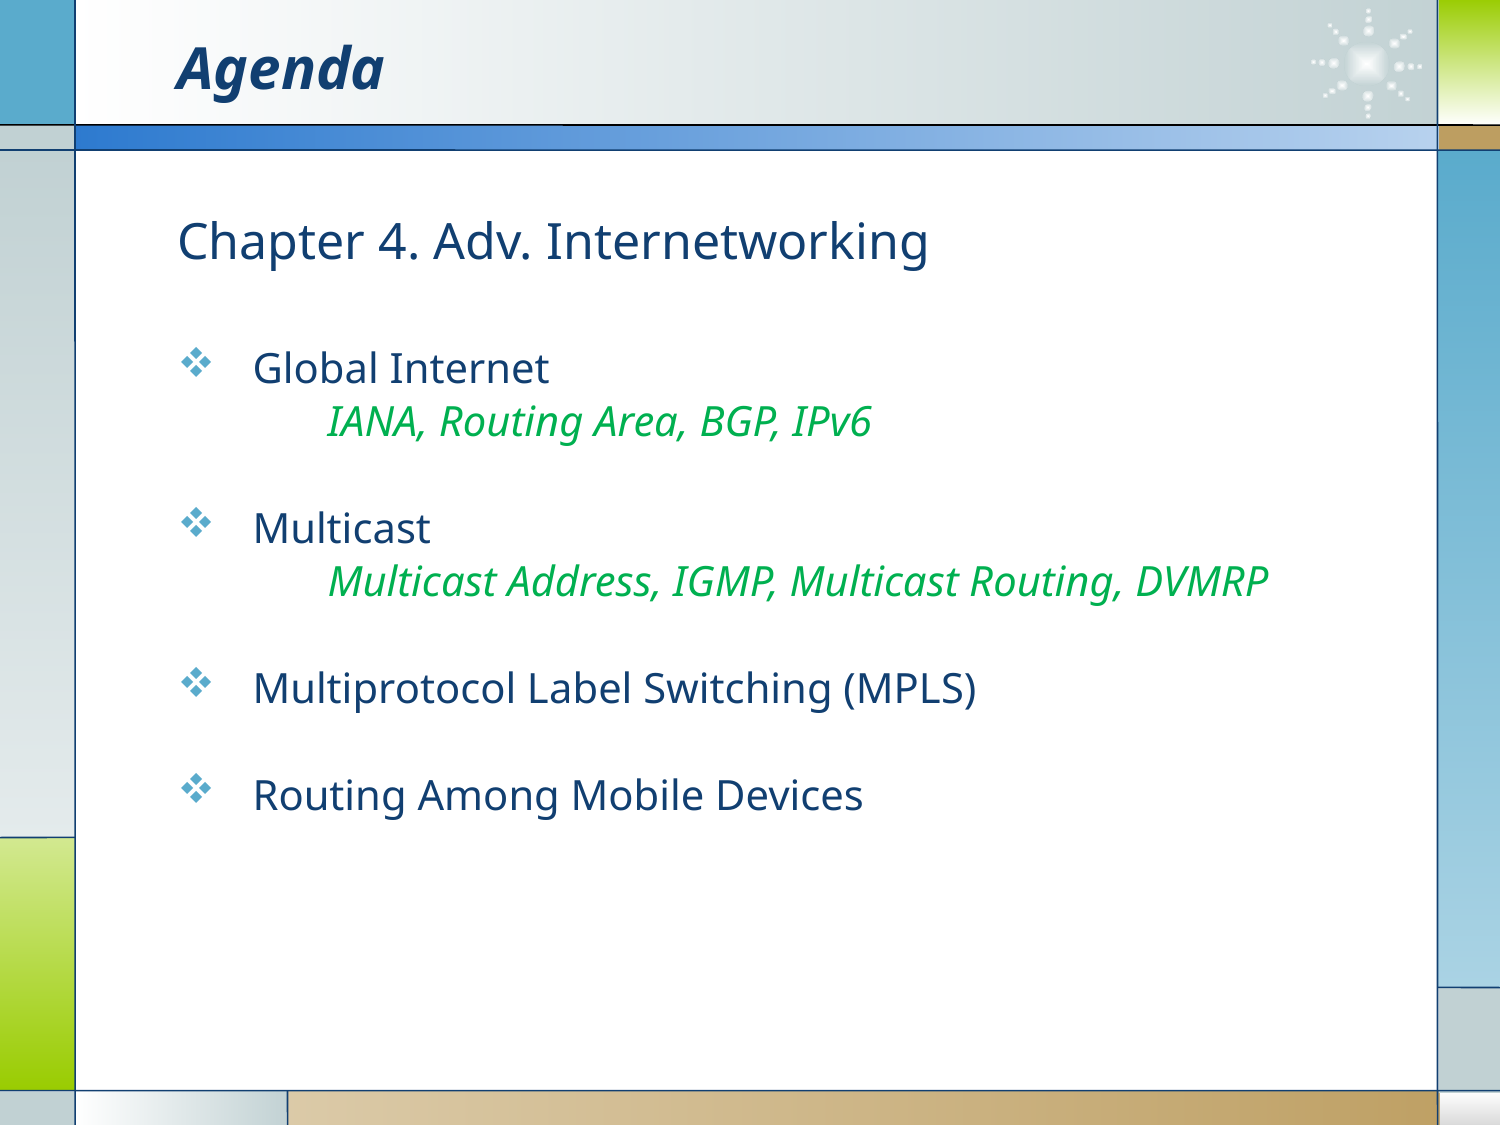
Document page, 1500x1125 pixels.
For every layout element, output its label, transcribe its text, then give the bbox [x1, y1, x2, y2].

title Agenda [162, 19, 1263, 113]
list Chapter 4. Adv. Internetworking Global Internet IANA, Routing Area, BGP, IPv6 Multicast Multicast Address, IGMP, Multicast Routing, DVMRP Multiprotocol Label Switching (MPLS) Routing Among Mobile Devices [162, 201, 1412, 1010]
